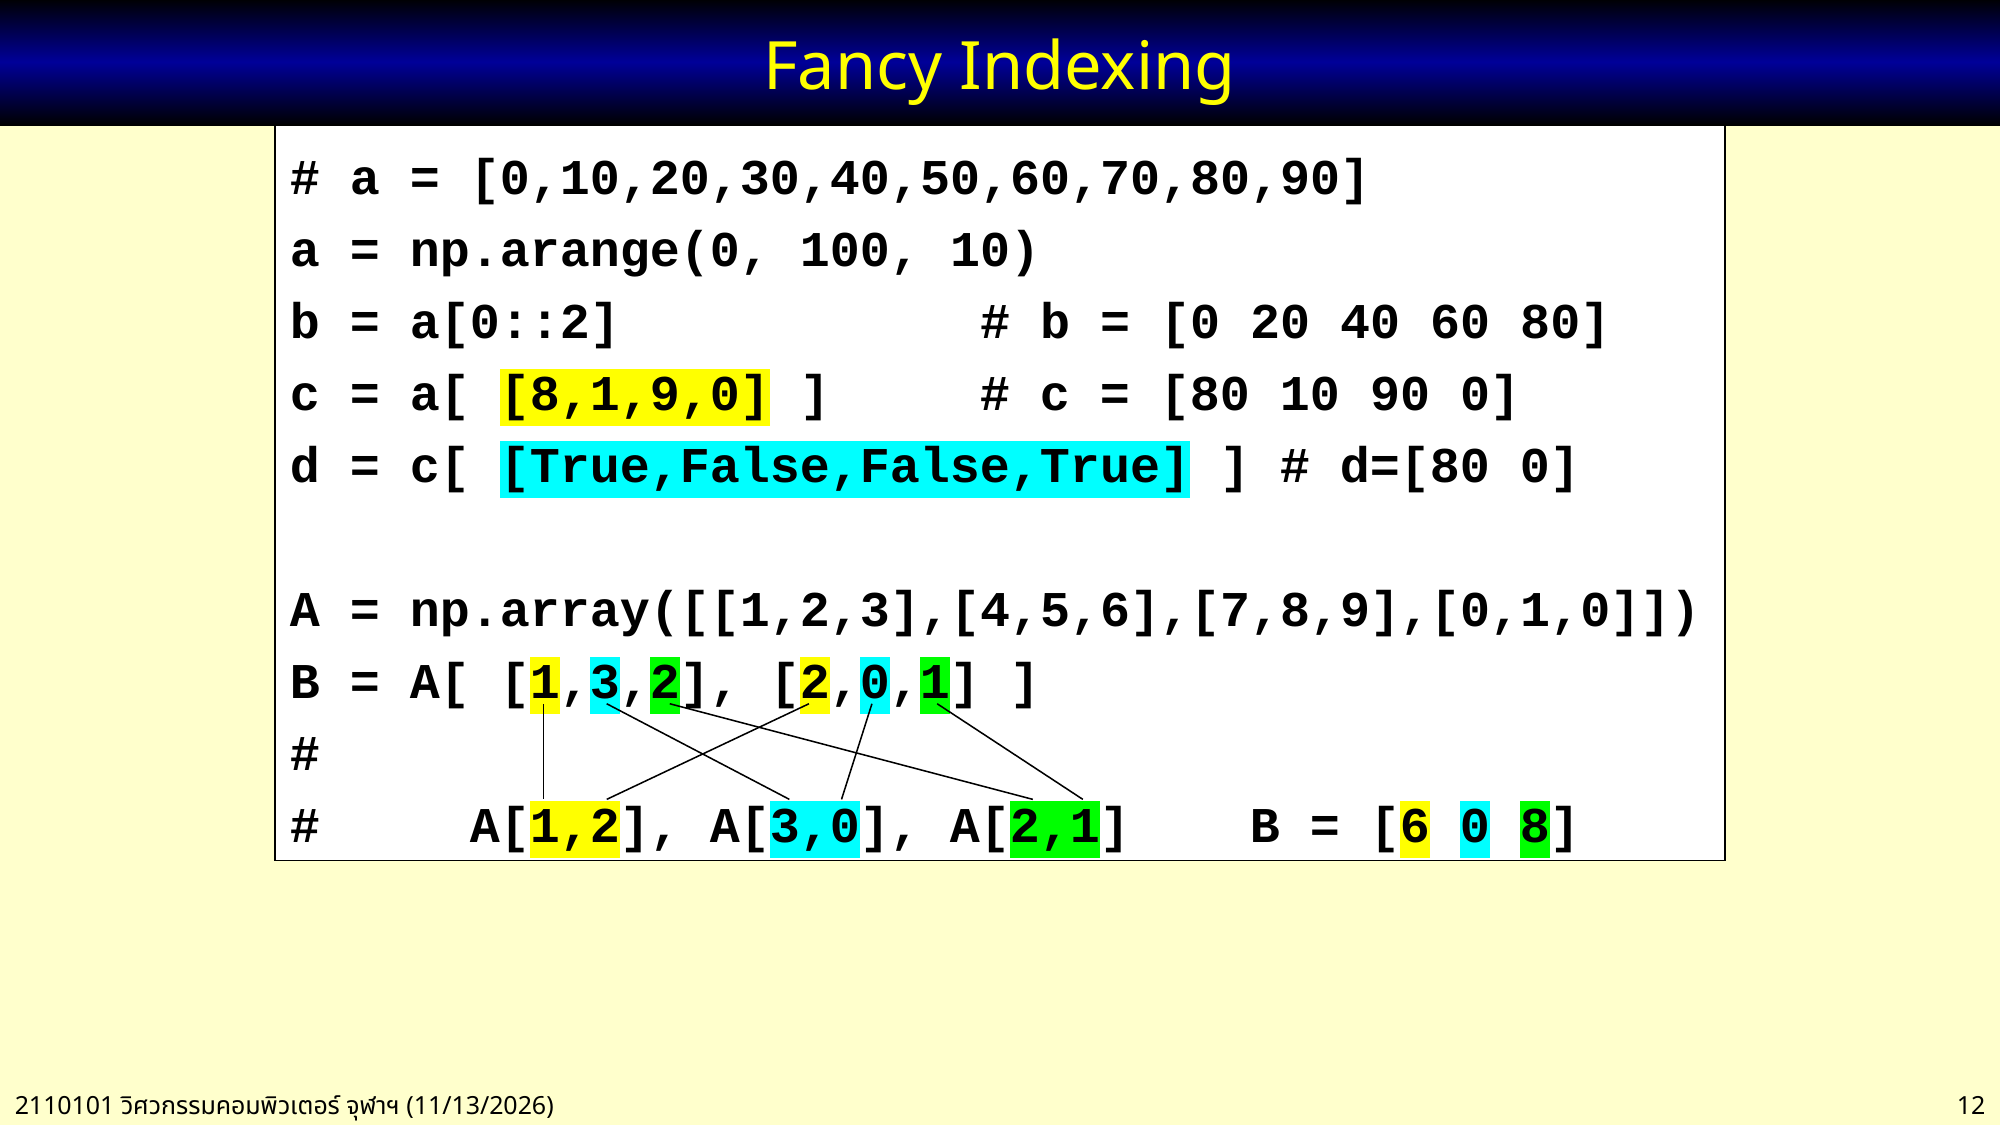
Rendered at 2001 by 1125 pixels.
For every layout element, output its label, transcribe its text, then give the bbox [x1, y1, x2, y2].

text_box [543, 703, 1084, 800]
text_box # a = [0,10,20,30,40,50,60,70,80,90] a = np.arange(0, 100, 10) b = a[0::2] # b = [0 20 40 60 80] c = a[ [8,1,9,0] ] # c = [80 10 90 0] d = c[ [True,False,False,True] ] # d=[80 0] A = np.array([[1,2,3],[4,5,6],[7,8,9],[0,1,0]]) B = A[ [1,3,2], [2,0,1] ] # # A[1,2], A[3,0], A[2,1] B = [6 0 8] [275, 125, 1725, 861]
title Fancy Indexing [0, 0, 2000, 126]
